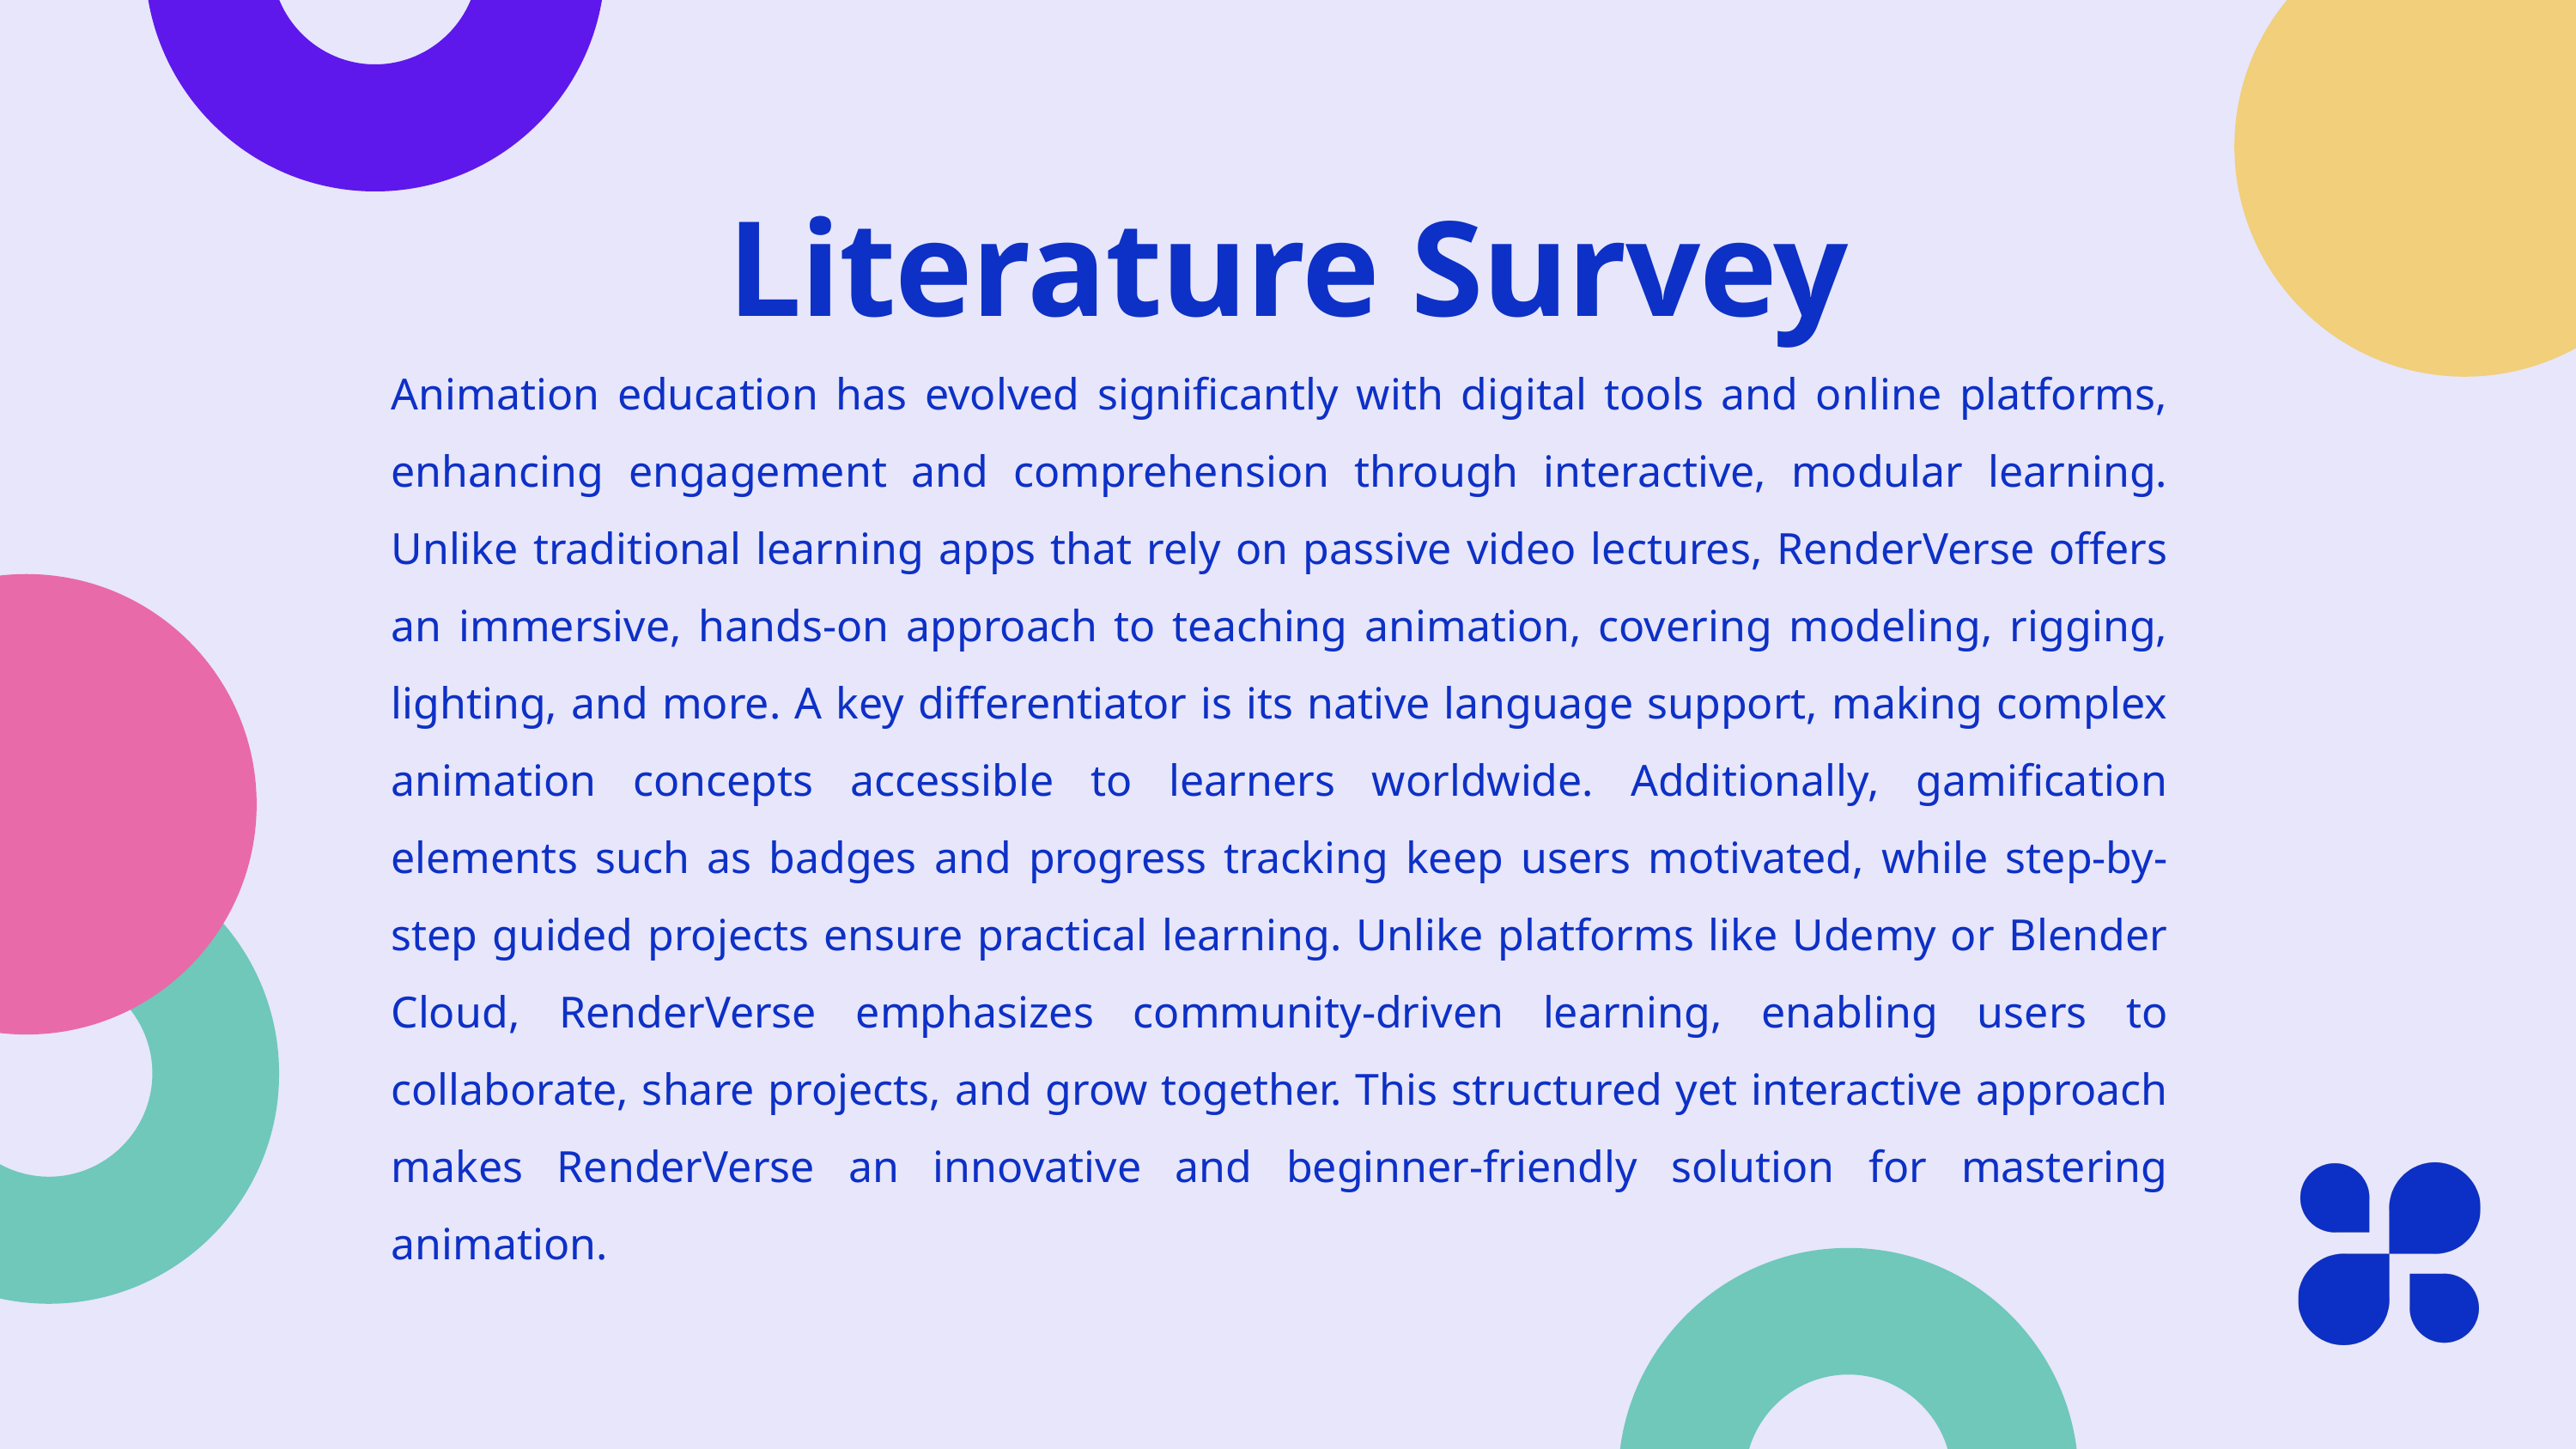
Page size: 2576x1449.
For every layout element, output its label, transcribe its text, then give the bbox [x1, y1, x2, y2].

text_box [2233, 0, 2576, 377]
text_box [1618, 1247, 2080, 1449]
text_box [2298, 1162, 2481, 1345]
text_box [144, 0, 606, 192]
text_box Animation education has evolved significantly with digital tools and online platforms, enhancing engagement and comprehension through interactive, modular learning. Unlike traditional learning apps that rely on passive video lectures, RenderVerse offers an immersive, hands-on approach to teaching animation, covering modeling, rigging, lighting, and more. A key differentiator is its native language support, making complex animation concepts accessible to learners worldwide. Additionally, gamification elements such as badges and progress tracking keep users motivated, while step-by-step guided projects ensure practical learning. Unlike platforms like Udemy or Blender Cloud, RenderVerse emphasizes community-driven learning, enabling users to collaborate, share projects, and grow together. This structured yet interactive approach makes RenderVerse an innovative and beginner-friendly solution for mastering animation. [345, 341, 2169, 1269]
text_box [0, 573, 258, 1035]
text_box Literature Survey [442, 211, 2134, 341]
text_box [0, 843, 280, 1304]
